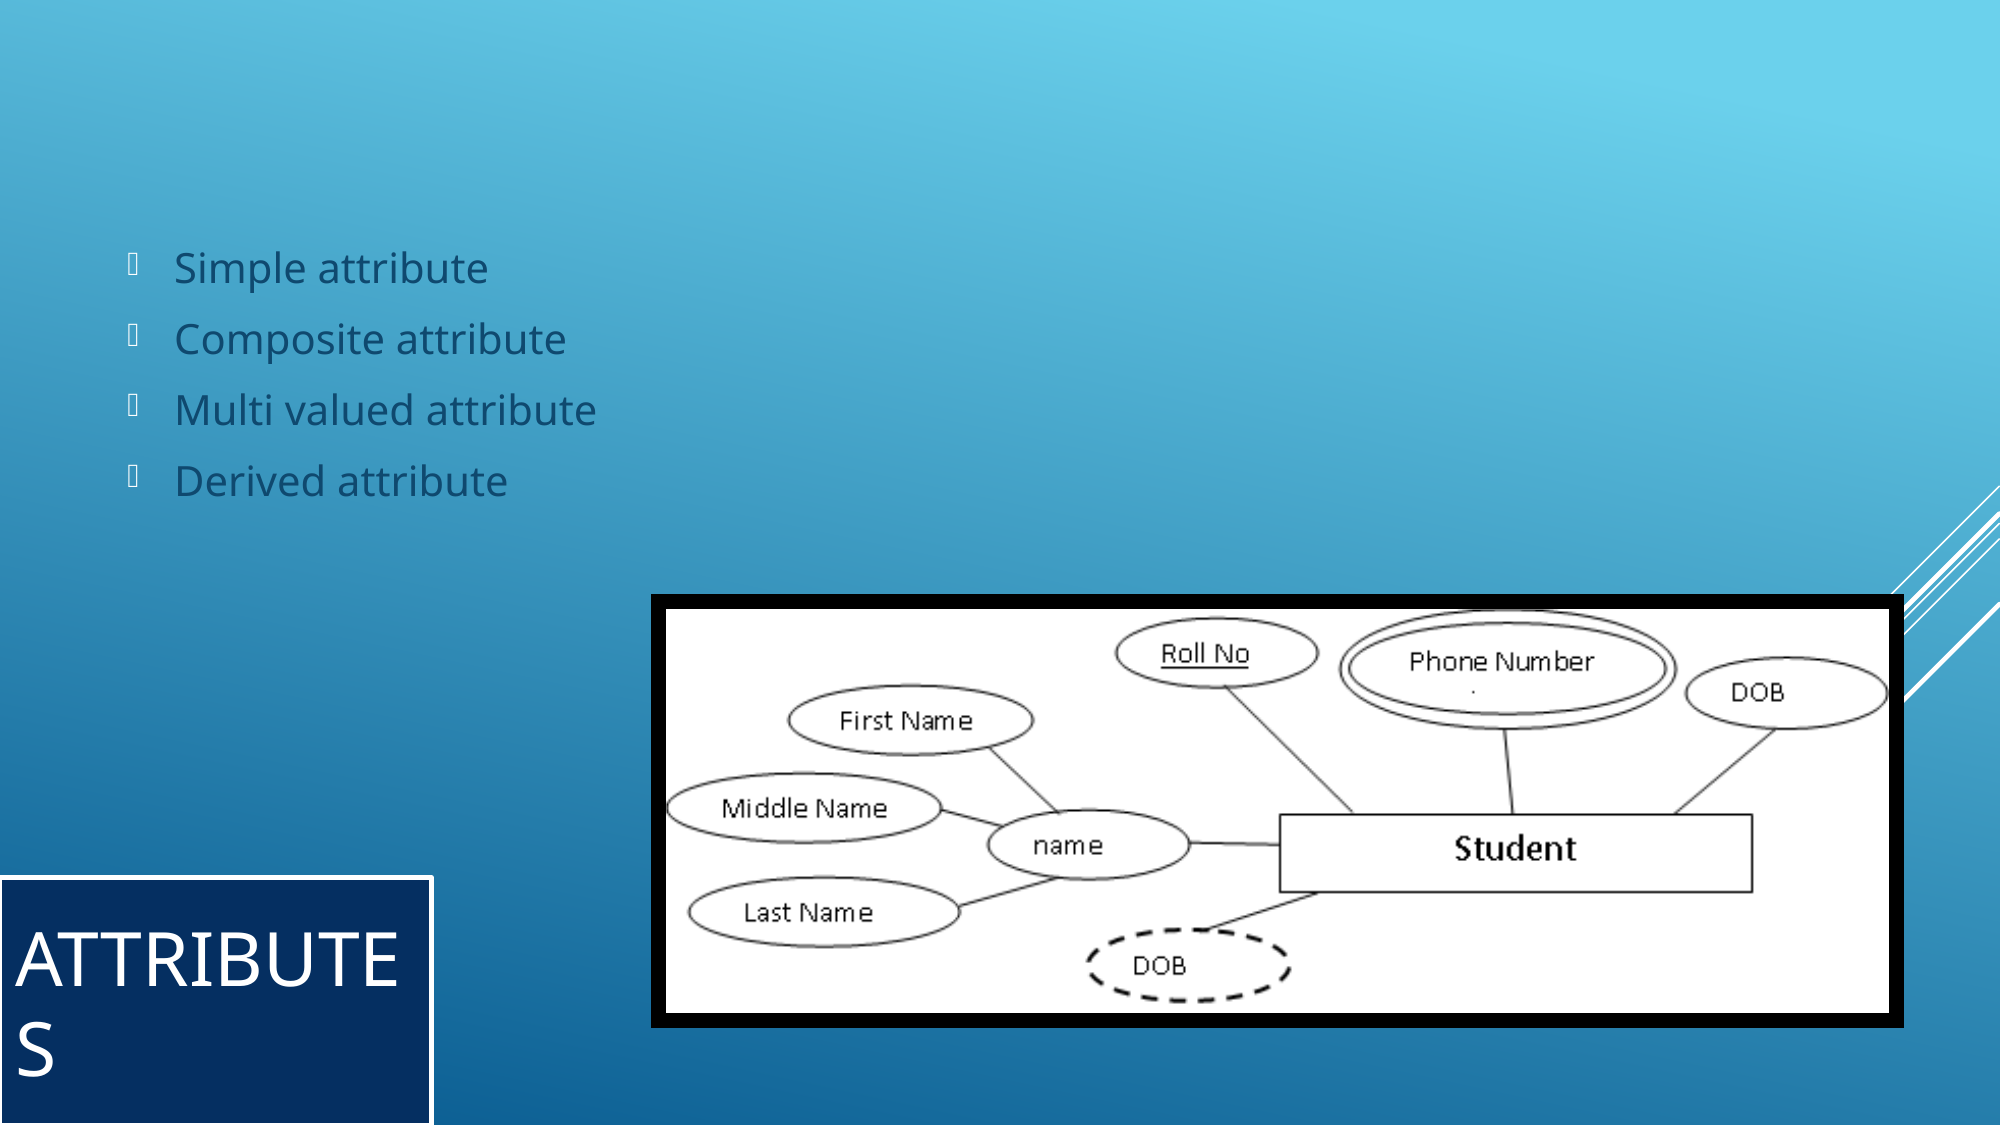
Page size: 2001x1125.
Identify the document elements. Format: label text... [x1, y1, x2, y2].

picture [665, 608, 1890, 1014]
list Simple attribute Composite attribute Multi valued attribute Derived attribute [112, 112, 1513, 706]
title Attributes [0, 875, 434, 1125]
